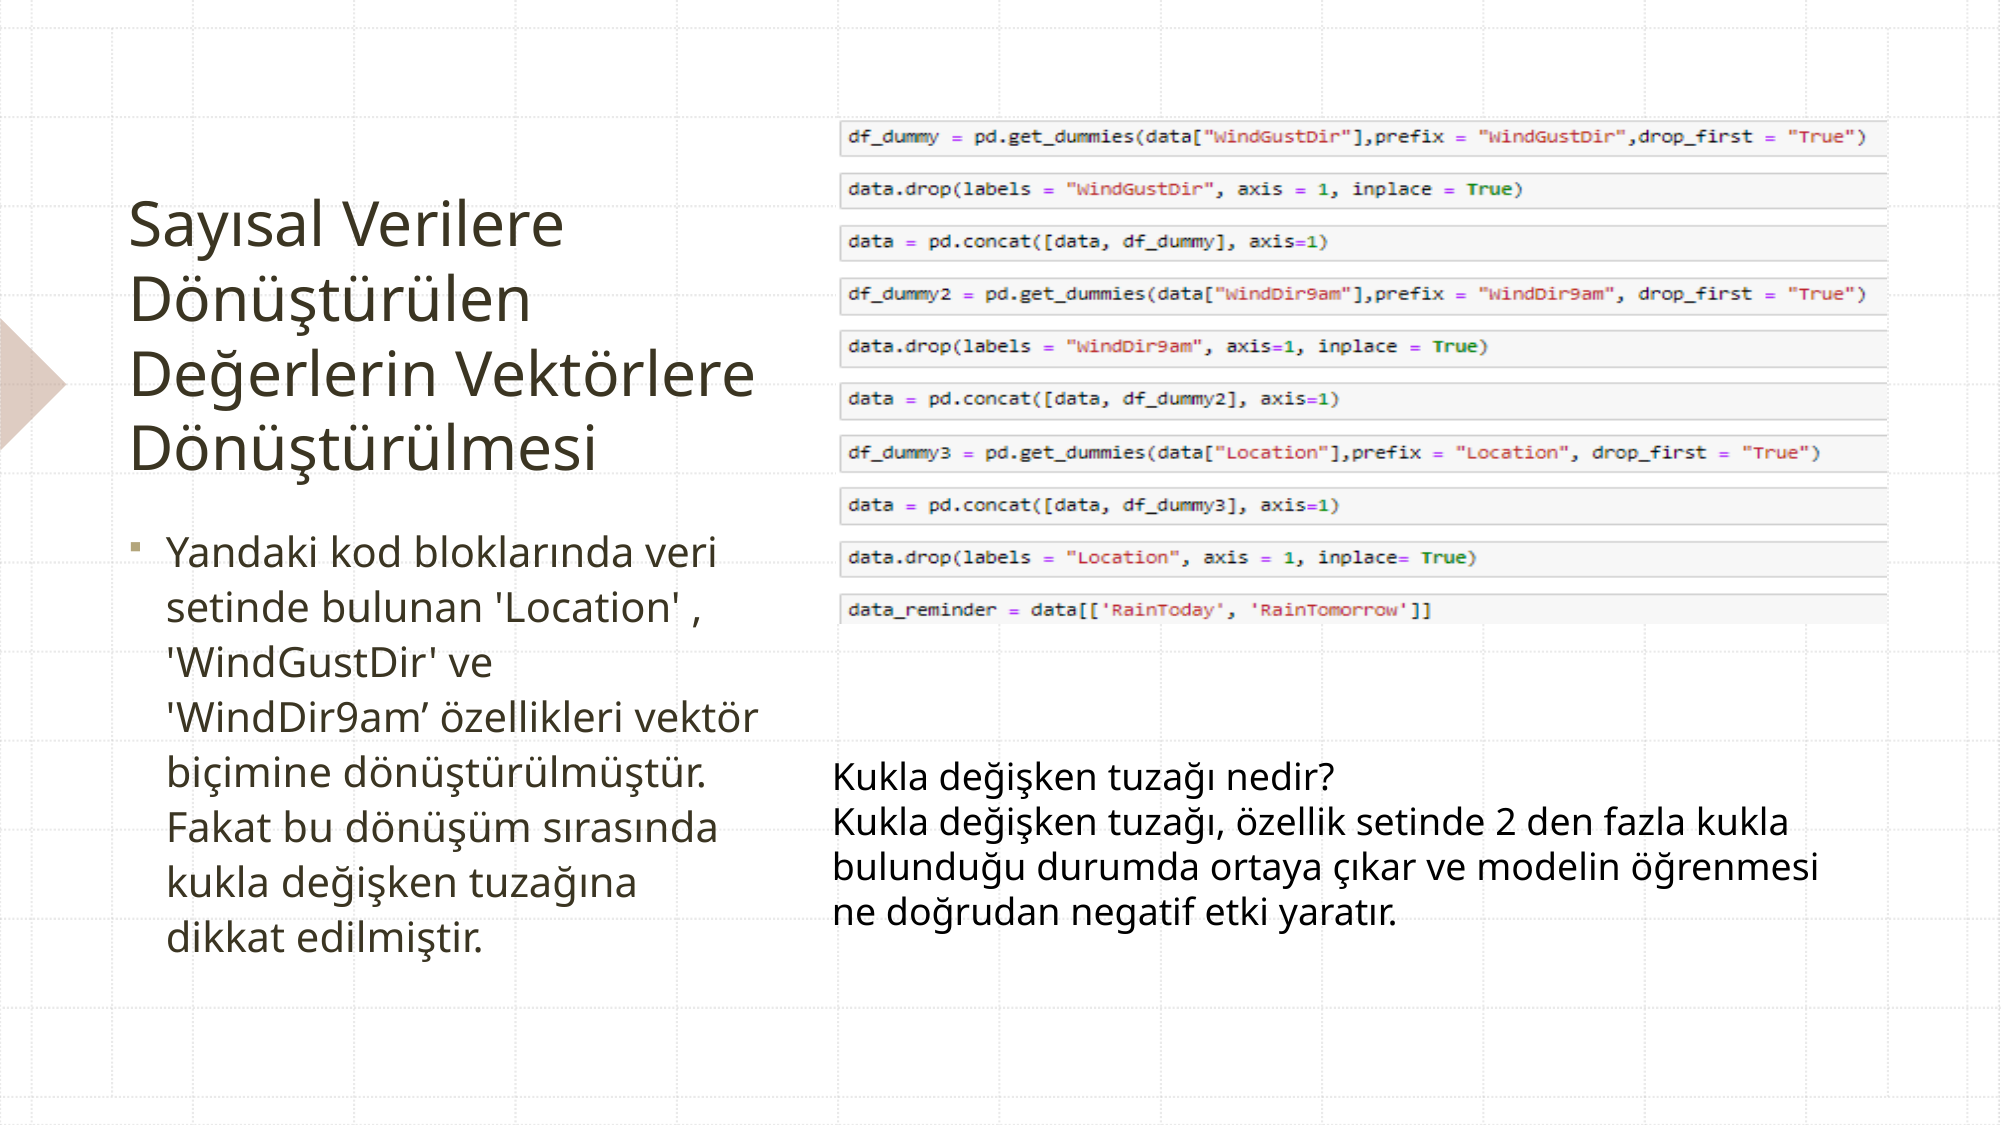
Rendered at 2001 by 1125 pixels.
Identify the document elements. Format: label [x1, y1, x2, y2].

picture [836, 119, 1887, 624]
text_box [0, 0, 2000, 1125]
